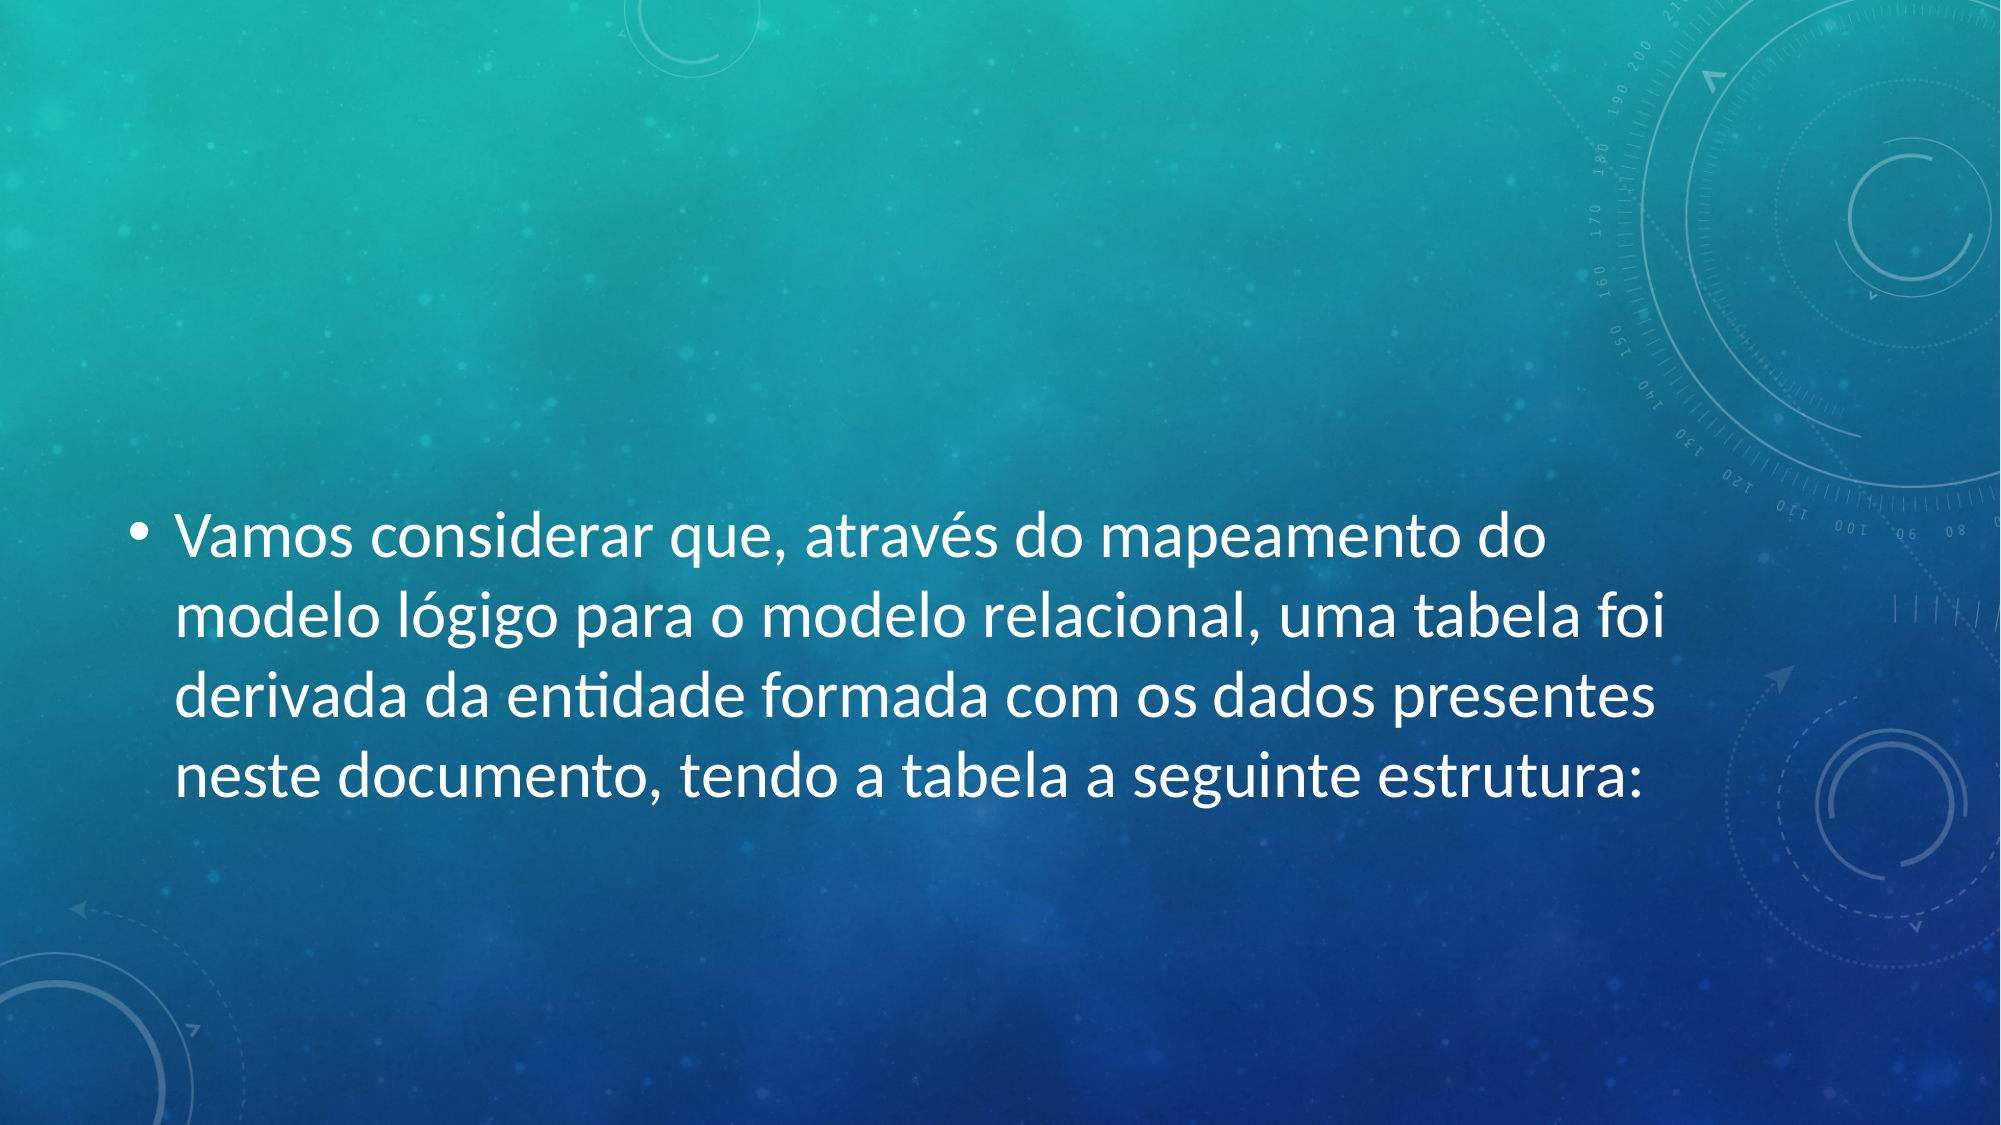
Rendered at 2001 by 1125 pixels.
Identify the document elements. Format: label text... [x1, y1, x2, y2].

list Vamos considerar que, através do mapeamento do modelo lógigo para o modelo relacional, uma tabela foi derivada da entidade formada com os dados presentes neste documento, tendo a tabela a seguinte estrutura: [112, 351, 1775, 950]
picture [0, 0, 2001, 1125]
